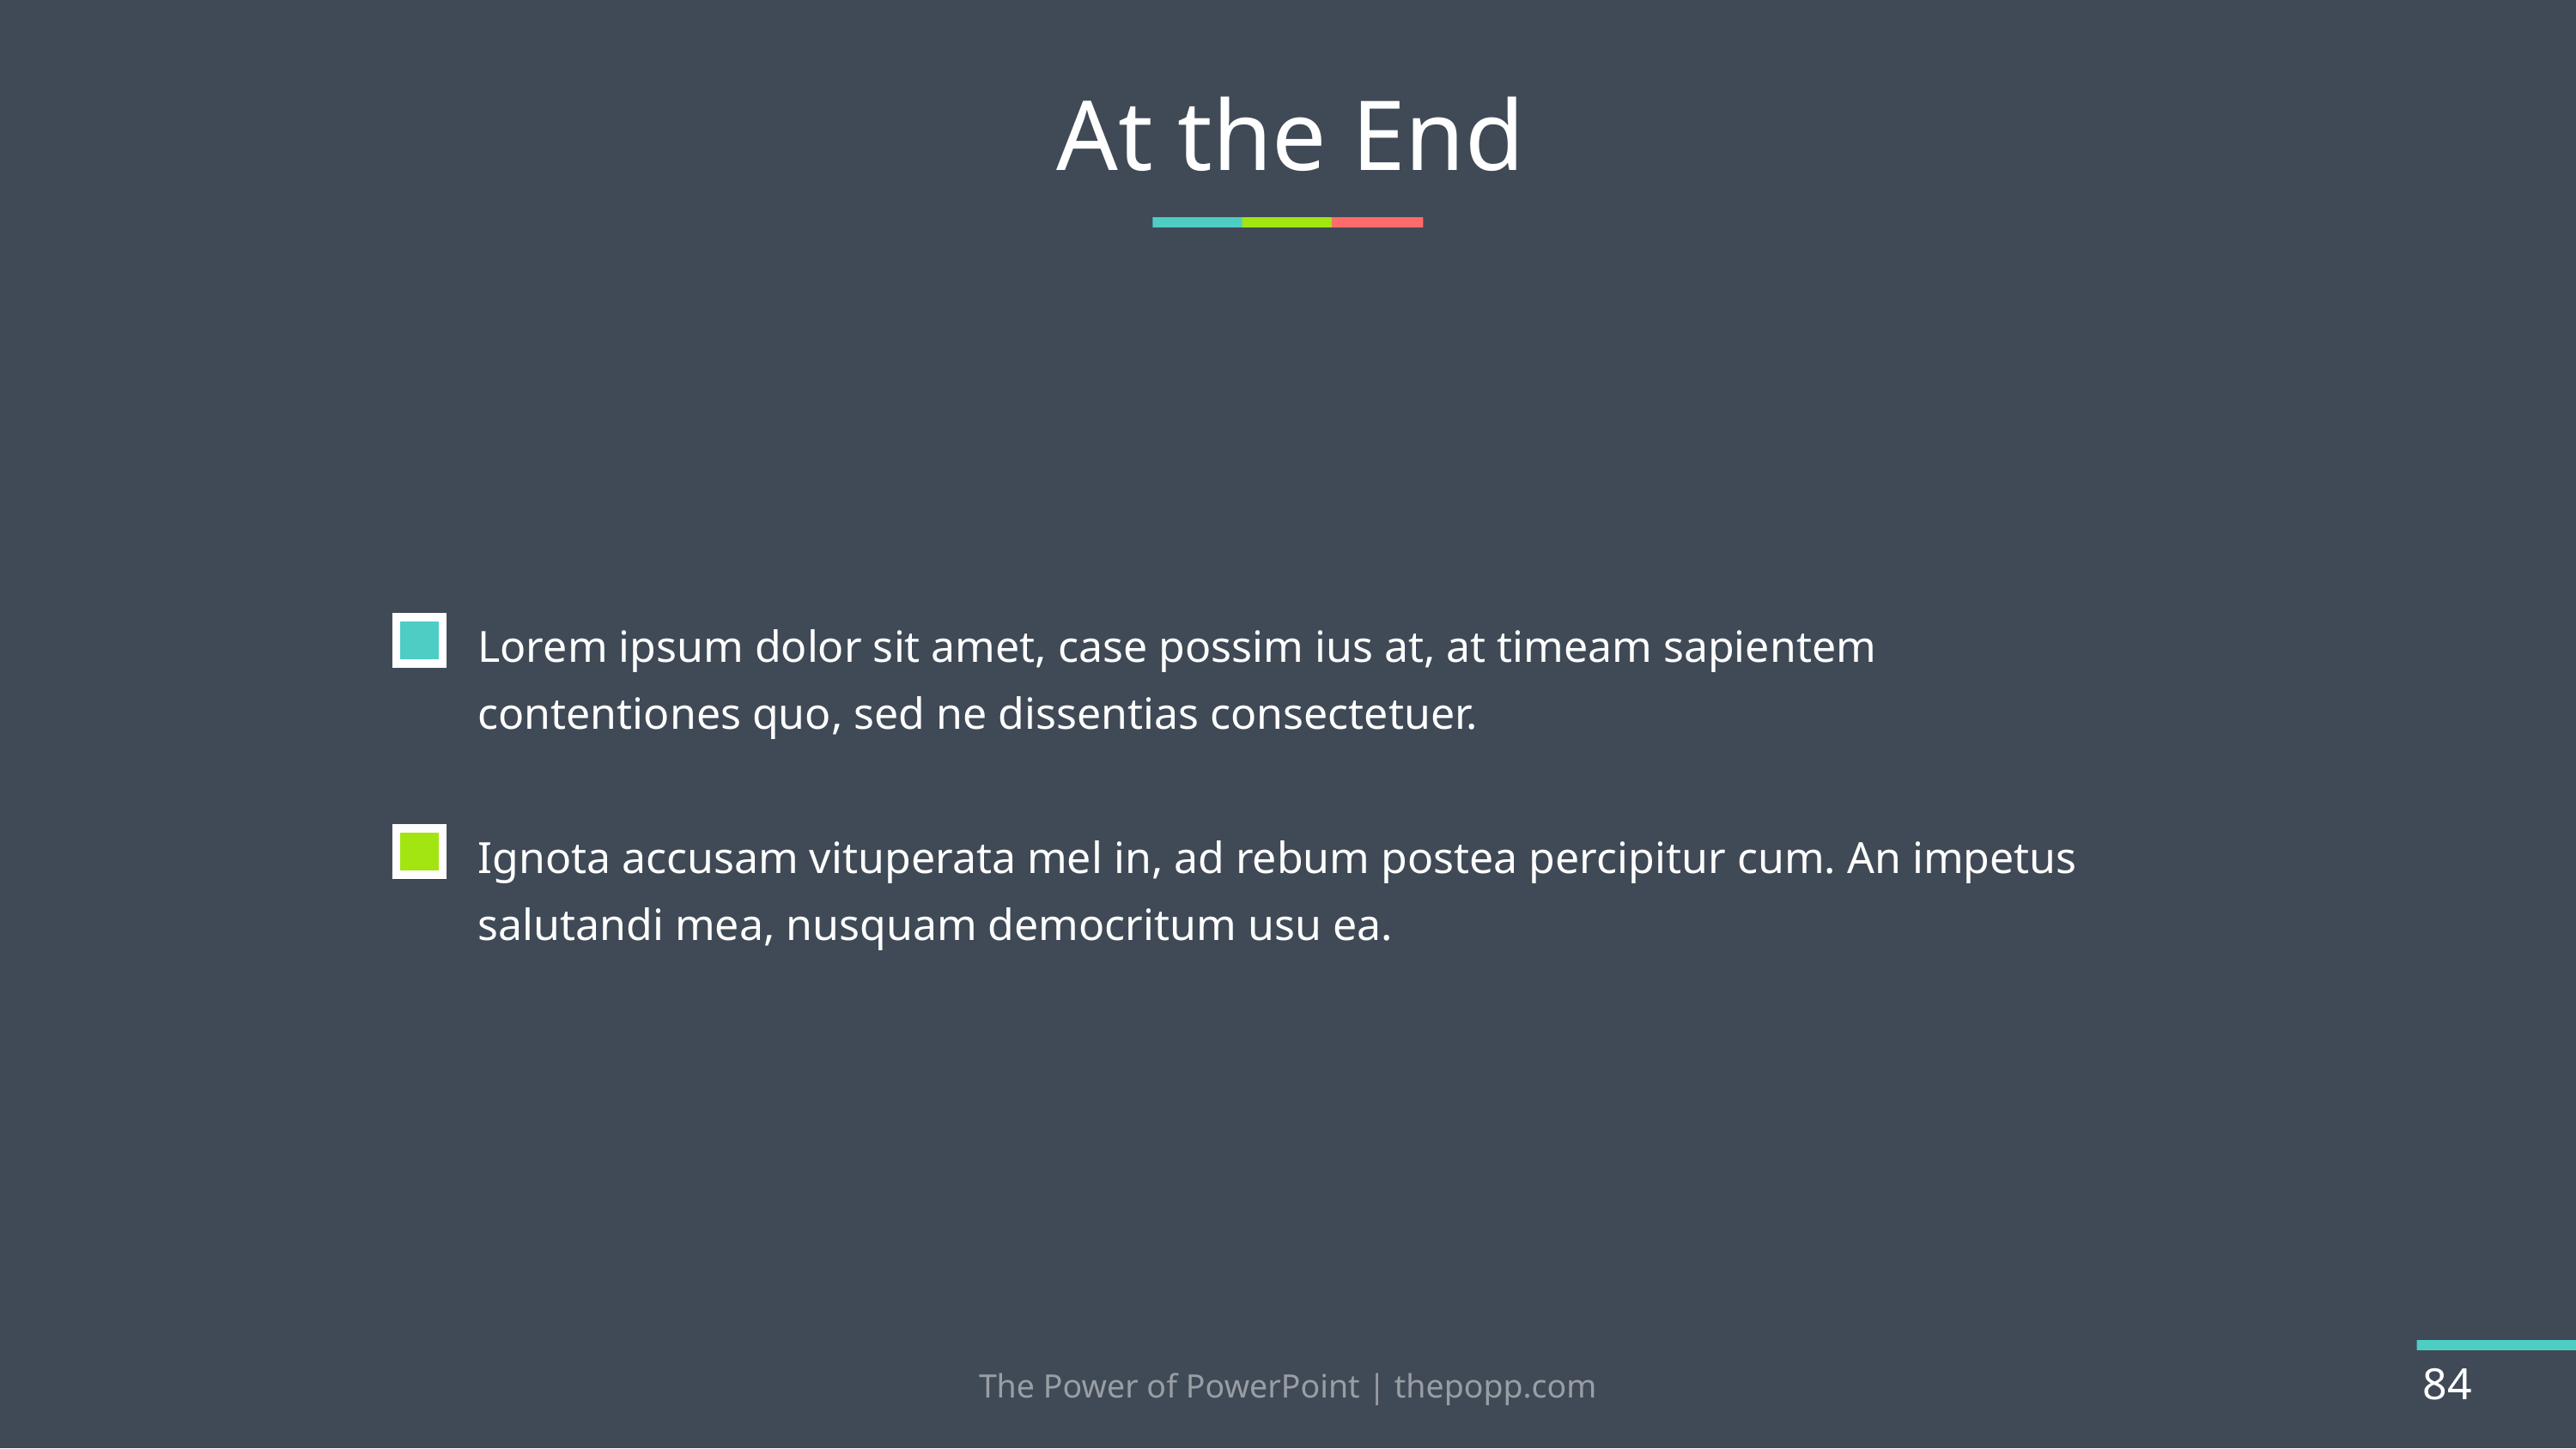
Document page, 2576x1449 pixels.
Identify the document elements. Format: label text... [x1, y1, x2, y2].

footer The Power of PowerPoint | thepopp.com [853, 1349, 1723, 1427]
list Lorem ipsum dolor sit amet, case possim ius at, at timeam sapientem contentiones quo, sed ne dissentias consectetuer. [465, 597, 2147, 771]
slide_number 84 [2409, 1351, 2576, 1421]
list Ignota accusam vituperata mel in, ad rebum postea percipitur cum. An impetus salutandi mea, nusquam democritum usu ea. [465, 808, 2147, 982]
title At the End [69, 49, 2512, 230]
